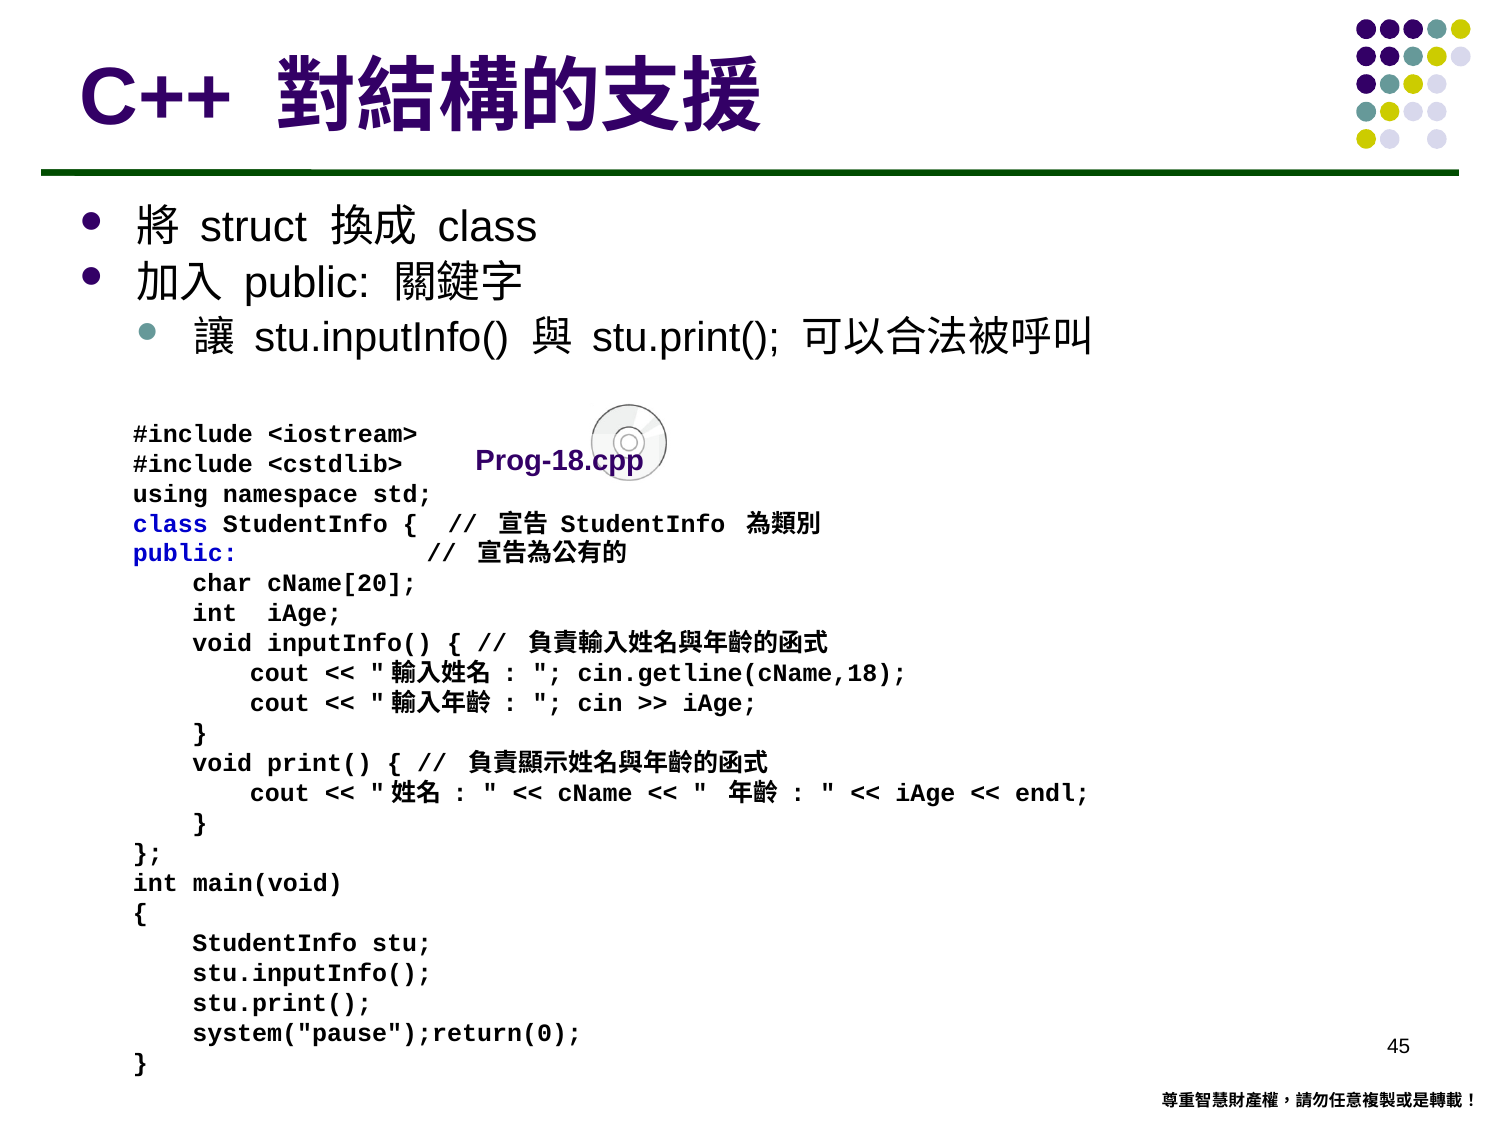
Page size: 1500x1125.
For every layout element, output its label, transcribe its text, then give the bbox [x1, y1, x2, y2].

title C++ 對結構的支援 [64, 42, 1303, 149]
slide_number 44 [1074, 1024, 1426, 1101]
text_box #include <iostream> #include <cstdlib> using namespace std; class StudentInfo { // 宣告 StudentInfo 為類別 public: // 宣告為公有的 char cName[20]; int iAge; void inputInfo() { // 負責輸入姓名與年齡的函式 cout << "輸入姓名 : "; cin.getline(cName,18); cout << "輸入年齡 : "; cin >> iAge; } void print() { // 負責顯示姓名與年齡的函式 cout << "姓名 : " << cName << " 年齡 : " << iAge << endl; } }; int main(void) { StudentInfo stu; stu.inputInfo(); stu.print(); system("pause");return(0); } [118, 409, 1134, 1084]
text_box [459, 402, 672, 485]
list 將 struct 換成 class 加入 public: 關鍵字 讓 stu.inputInfo() 與 stu.print(); 可以合法被呼叫 [64, 196, 1416, 382]
